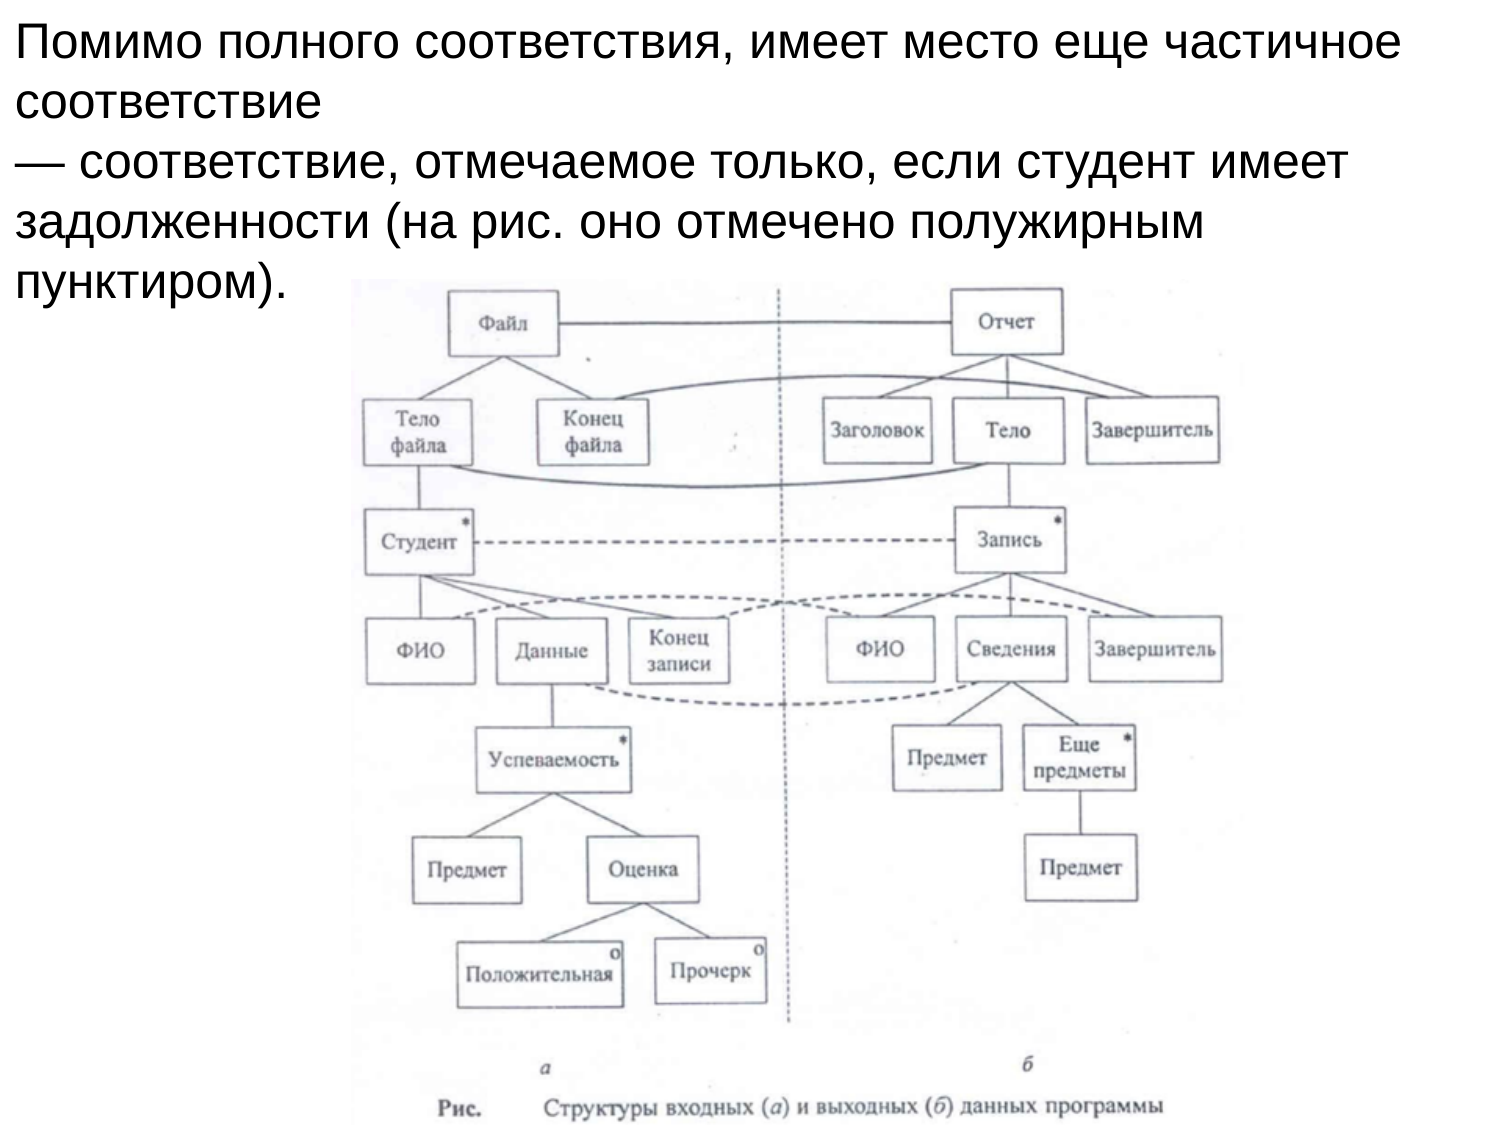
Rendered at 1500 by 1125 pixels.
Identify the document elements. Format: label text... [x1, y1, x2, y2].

text_box Помимо полного соответствия, имеет место еще частичное соответствие — соответствие, отмечаемое только, если студент имеет задолженности (на рис. оно отмечено полужирным пунктиром). [0, 1, 1500, 317]
picture [351, 279, 1282, 1125]
